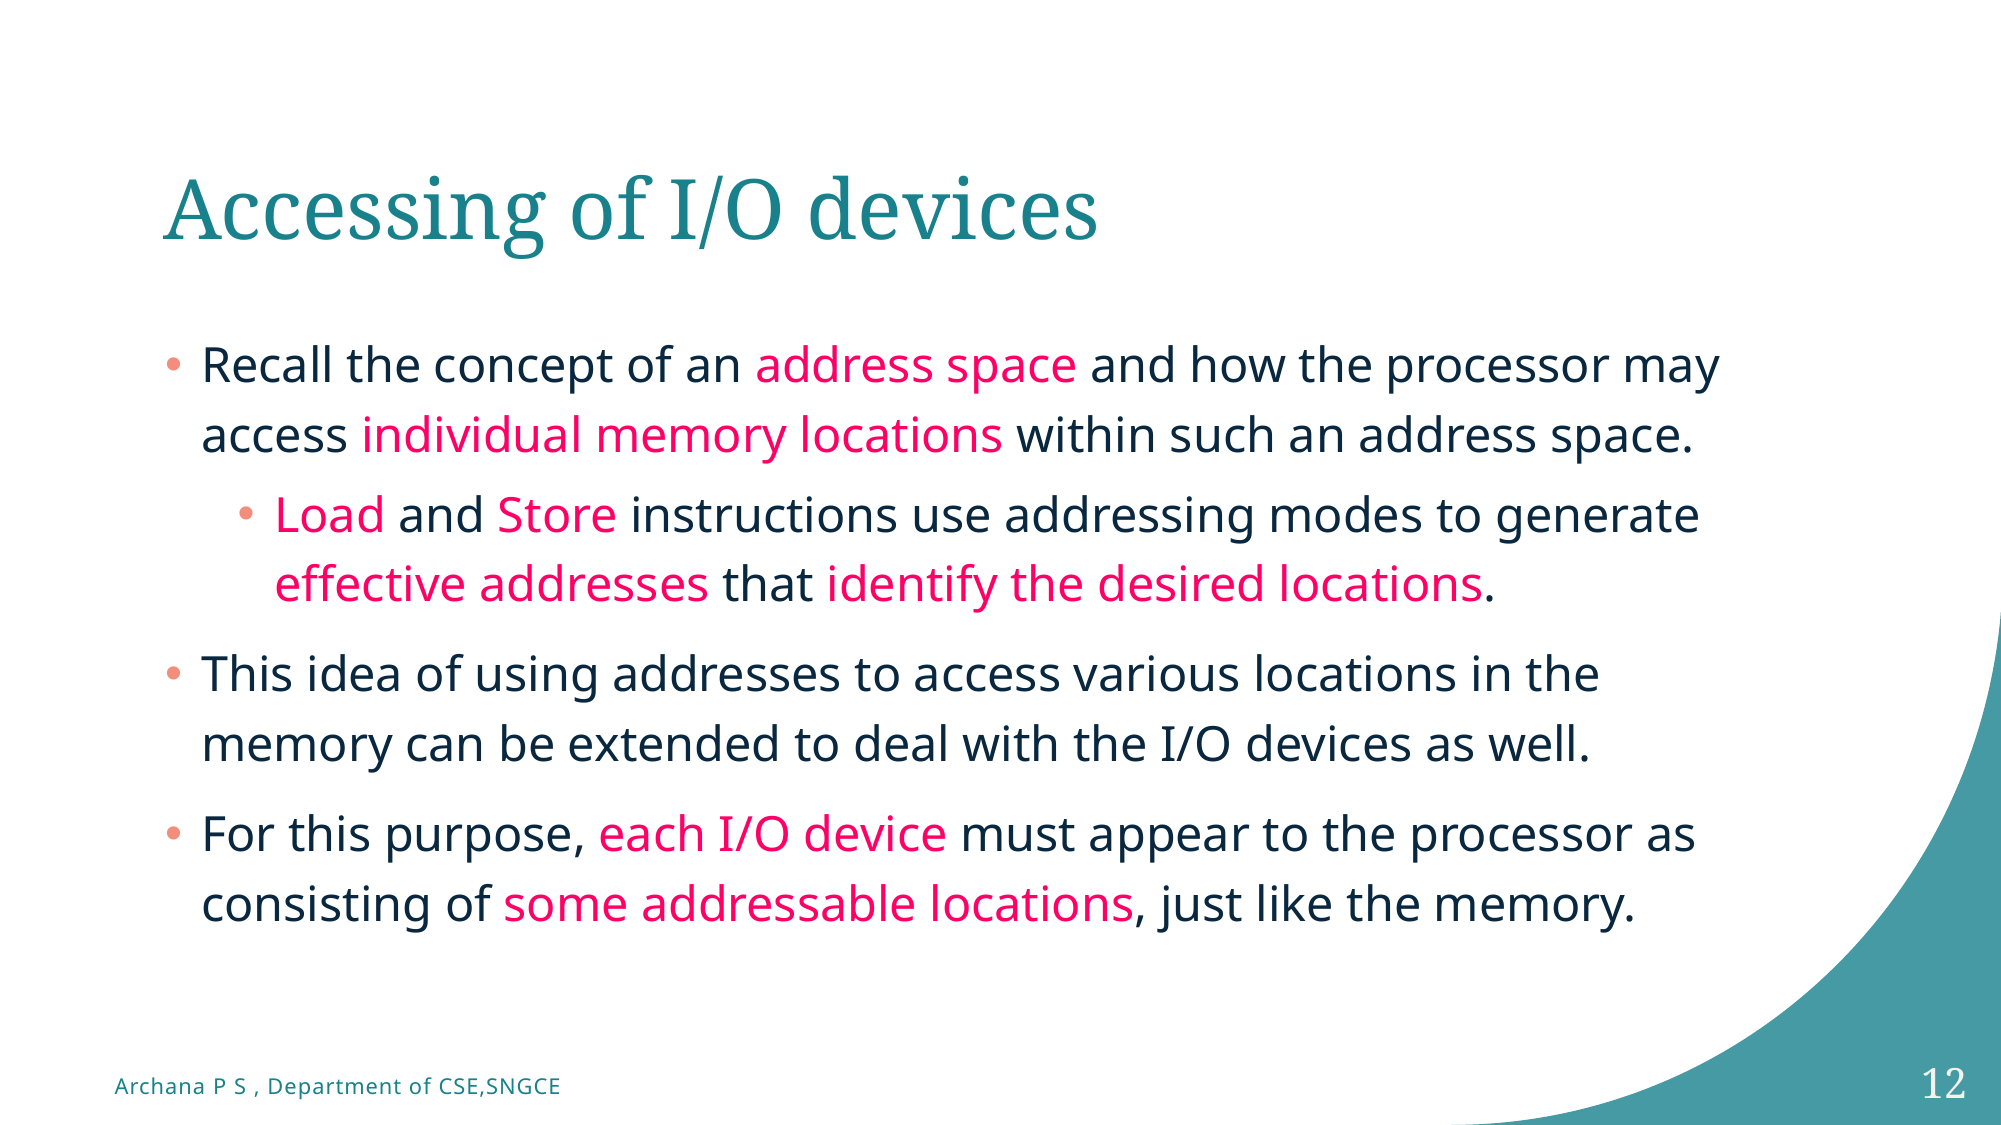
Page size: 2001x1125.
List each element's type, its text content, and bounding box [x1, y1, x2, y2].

slide_number 12 [1868, 1055, 1983, 1116]
list Recall the concept of an address space and how the processor may access individual memory locations within such an address space. Load and Store instructions use addressing modes to generate effective addresses that identify the desired locations. This idea of using addresses to access various locations in the memory can be extended to deal with the I/O devices as well. For this purpose, each I/O device must appear to the processor as consisting of some addressable locations, just like the memory. [150, 314, 1777, 992]
title Accessing of I/O devices [148, 96, 1775, 315]
footer Archana P S , Department of CSE,SNGCE [28, 1056, 648, 1116]
